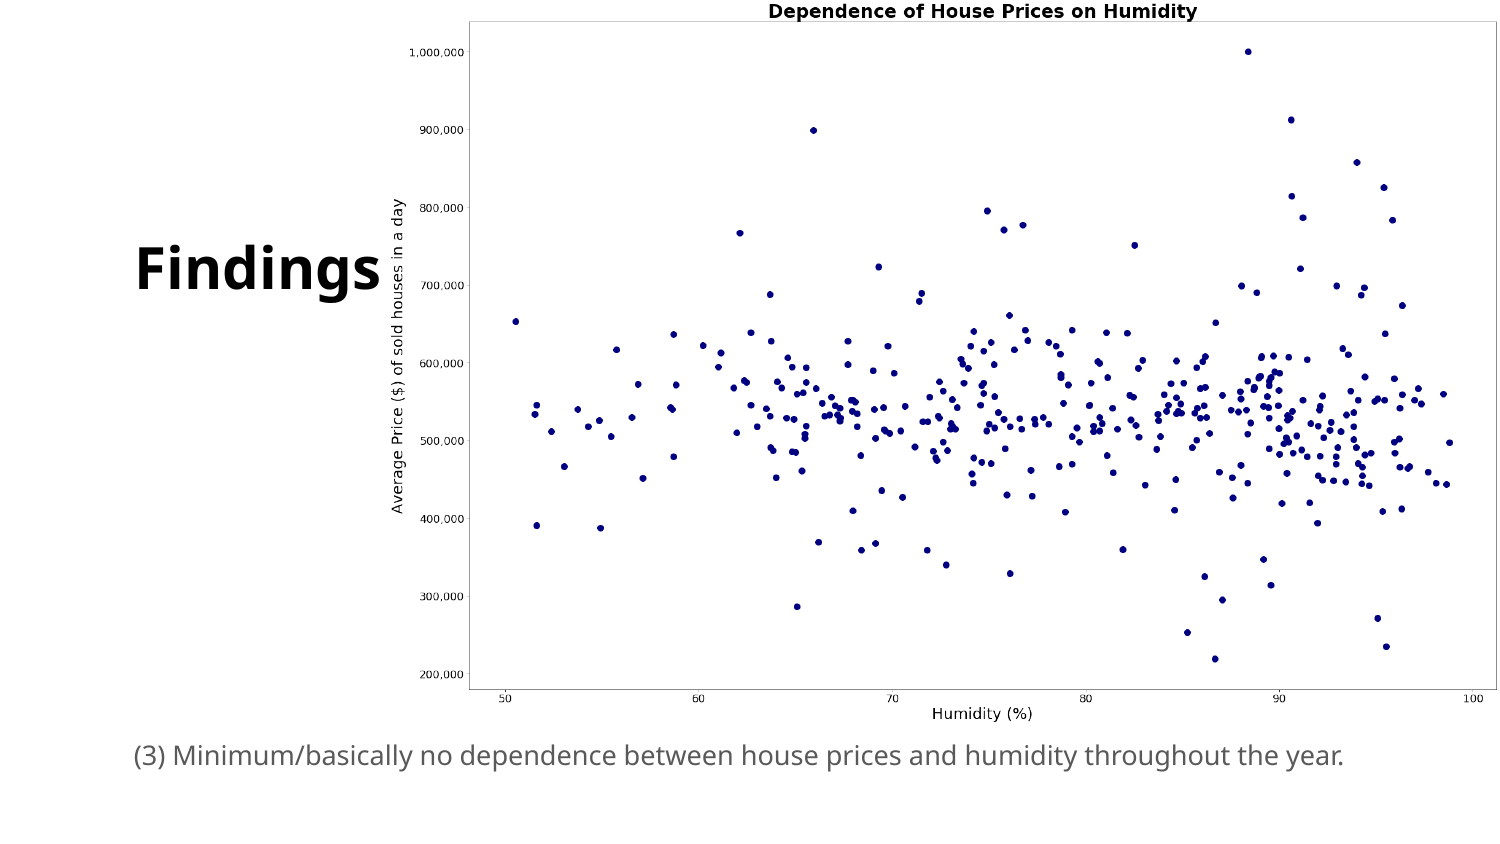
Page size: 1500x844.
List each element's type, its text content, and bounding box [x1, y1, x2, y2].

list (3) Minimum/basically no dependence between house prices and humidity throughout the year. [118, 717, 1382, 793]
title Findings [119, 216, 382, 494]
picture [387, 0, 1500, 727]
